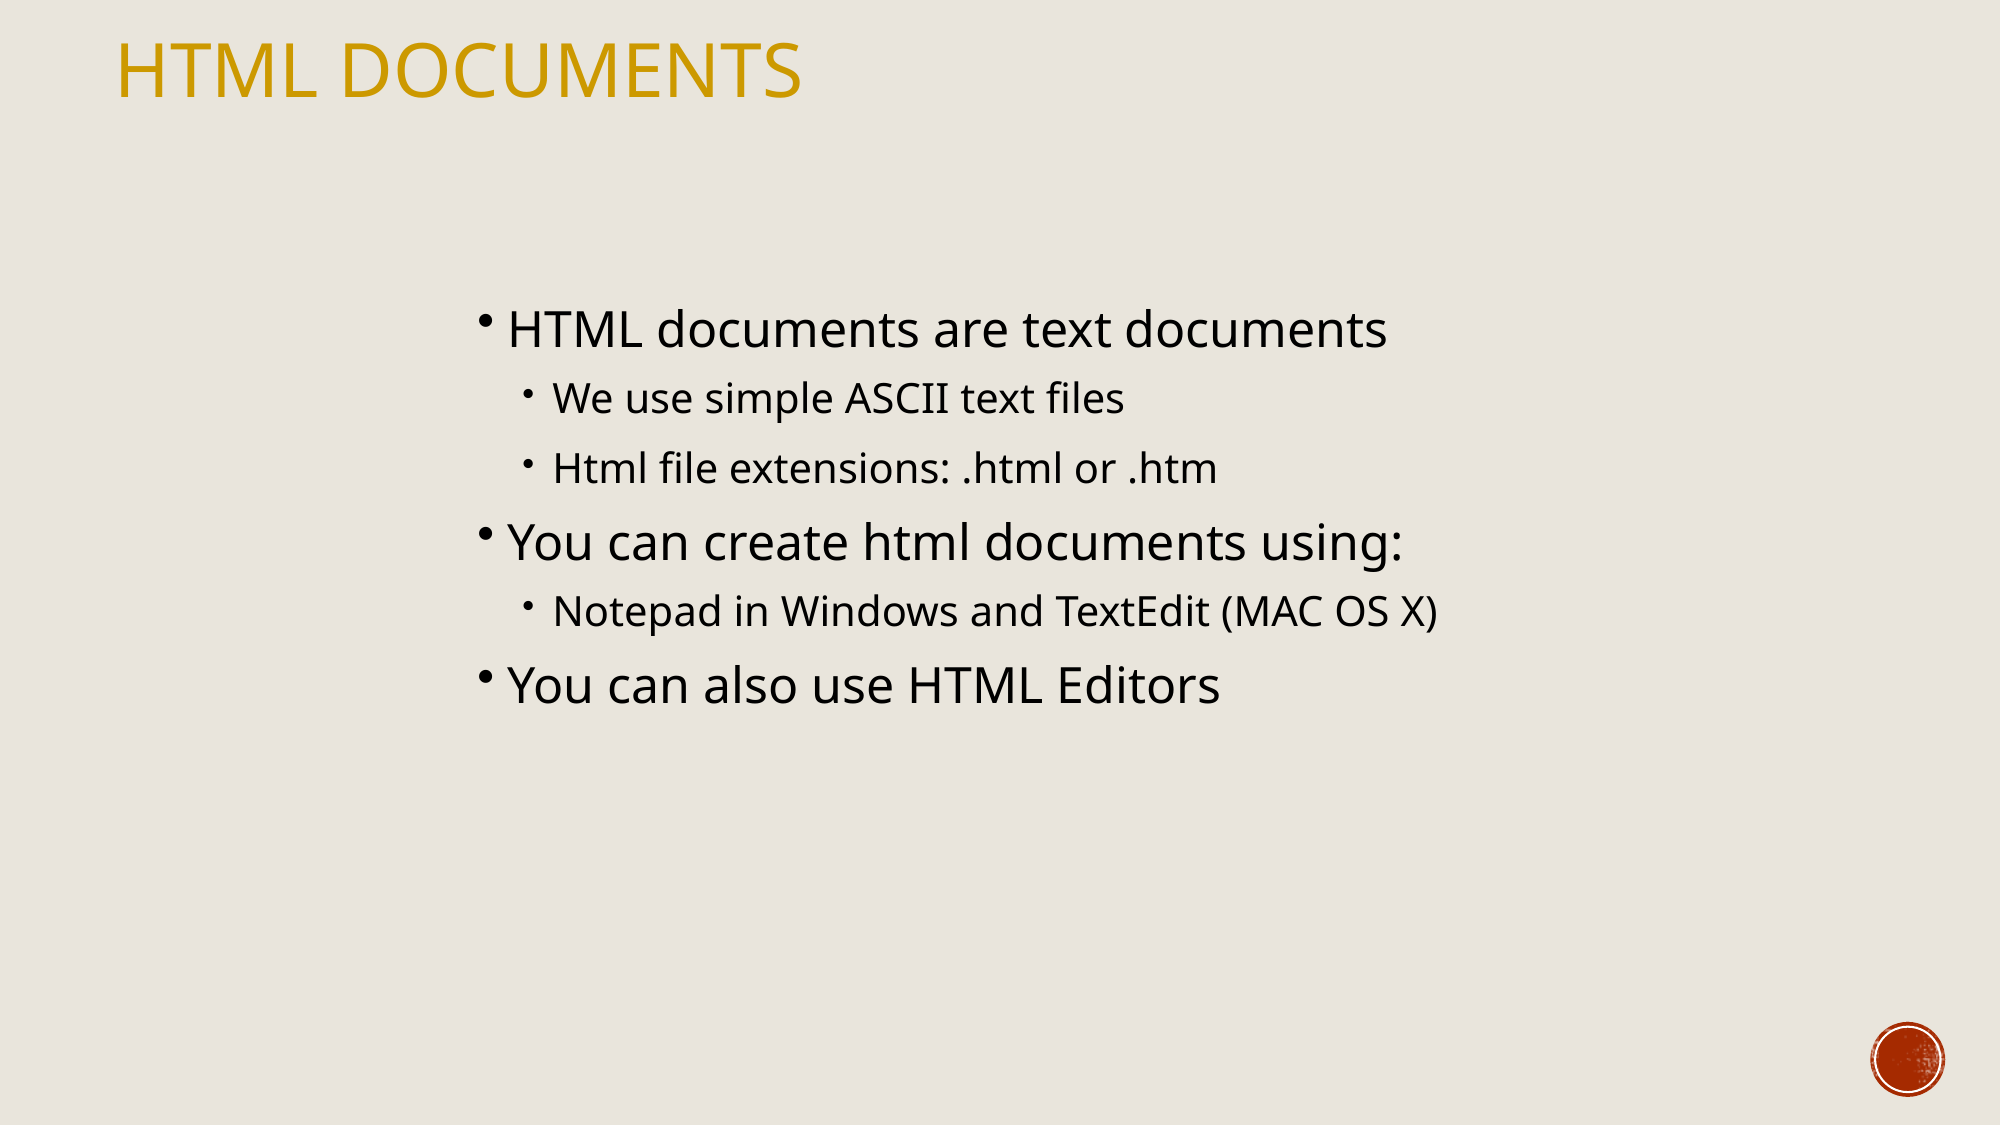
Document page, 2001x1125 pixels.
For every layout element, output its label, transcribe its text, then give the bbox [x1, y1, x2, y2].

text_box HTML documents are text documents We use simple ASCII text files Html file extensions: .html or .htm You can create html documents using: Notepad in Windows and TextEdit (MAC OS X) You can also use HTML Editors [462, 172, 1738, 873]
text_box HTML Documents [99, 24, 1426, 213]
